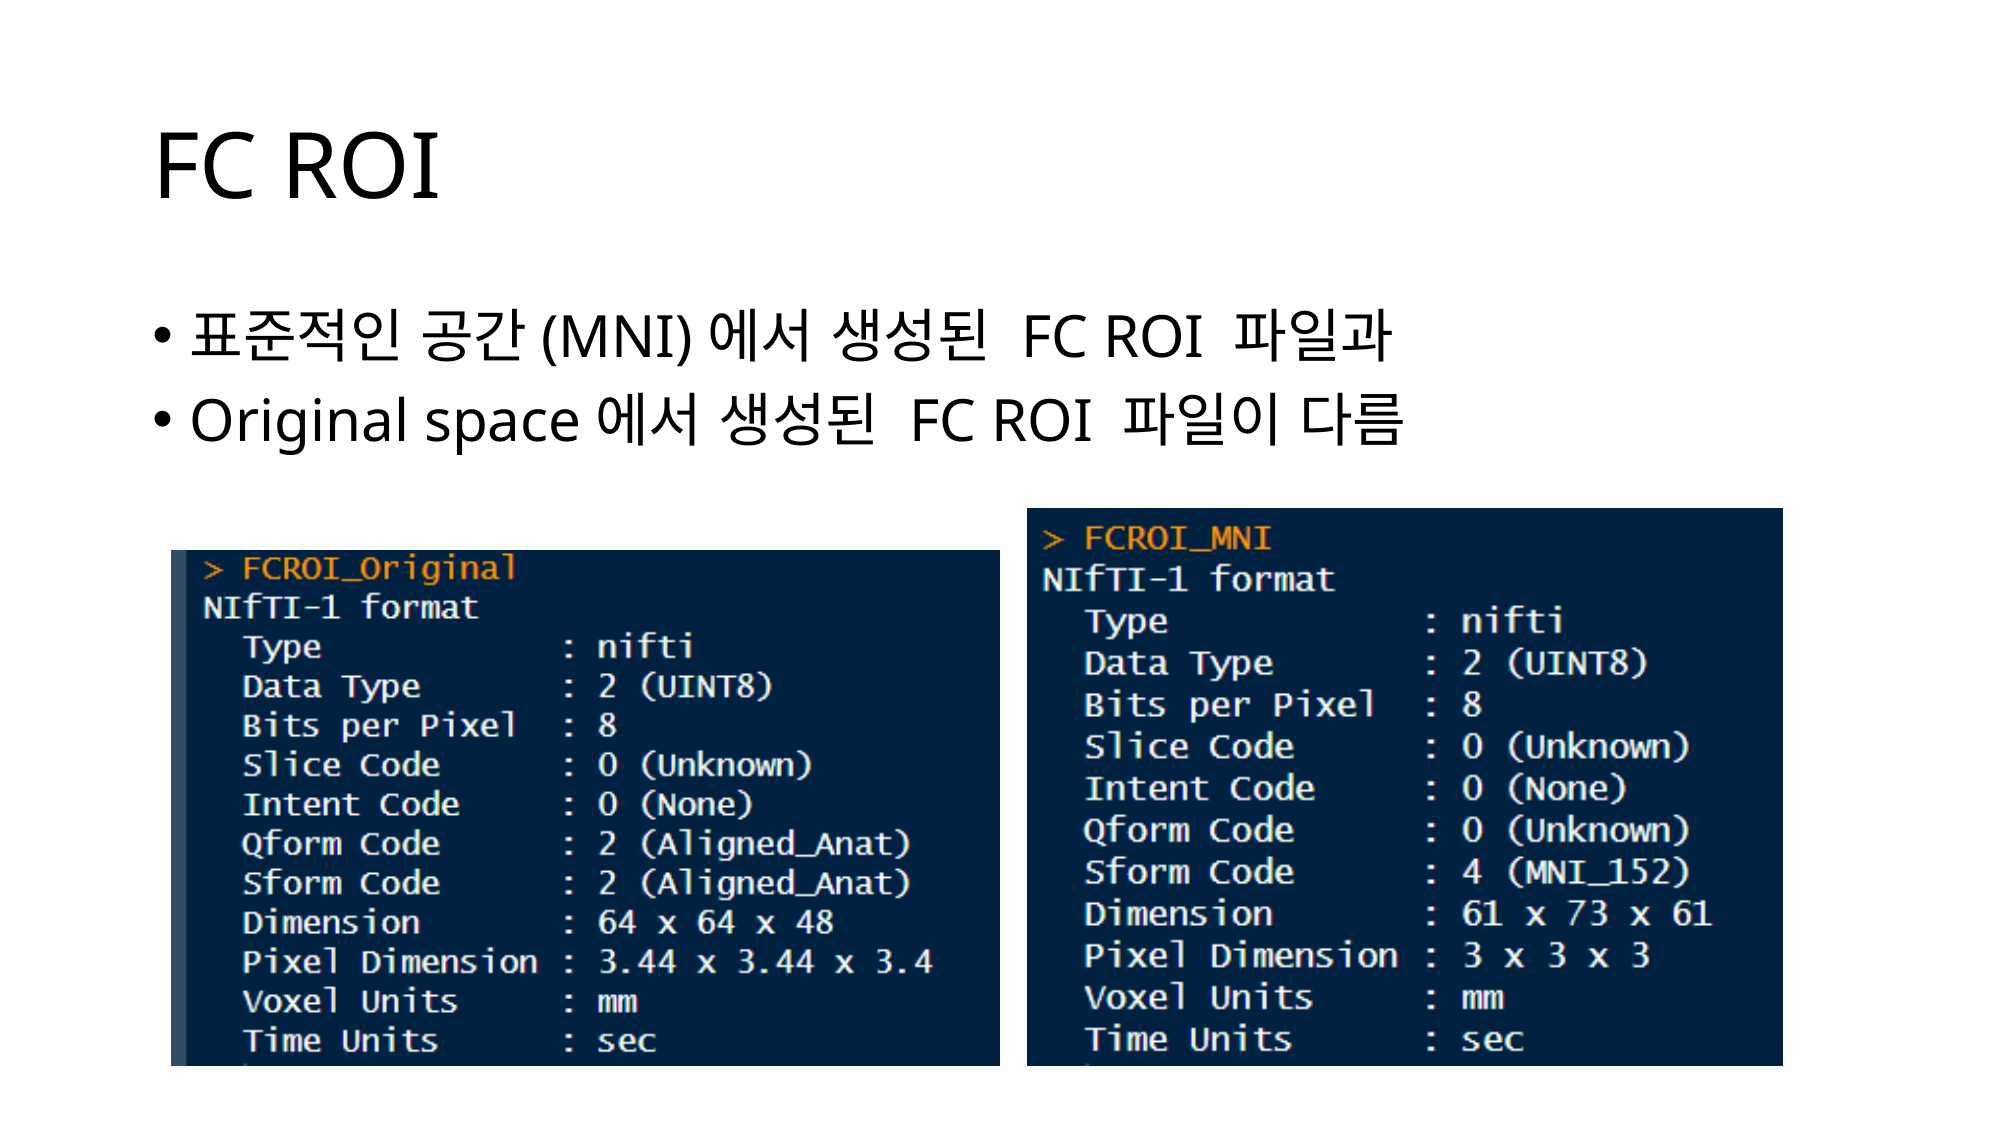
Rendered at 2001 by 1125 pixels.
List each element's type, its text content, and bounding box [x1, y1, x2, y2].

list 표준적인 공간(MNI)에서 생성된 FC ROI 파일과 Original space에서 생성된 FC ROI 파일이 다름 [137, 299, 1863, 1014]
picture [171, 550, 1001, 1066]
title FC ROI [137, 59, 1863, 278]
picture [1027, 508, 1783, 1066]
